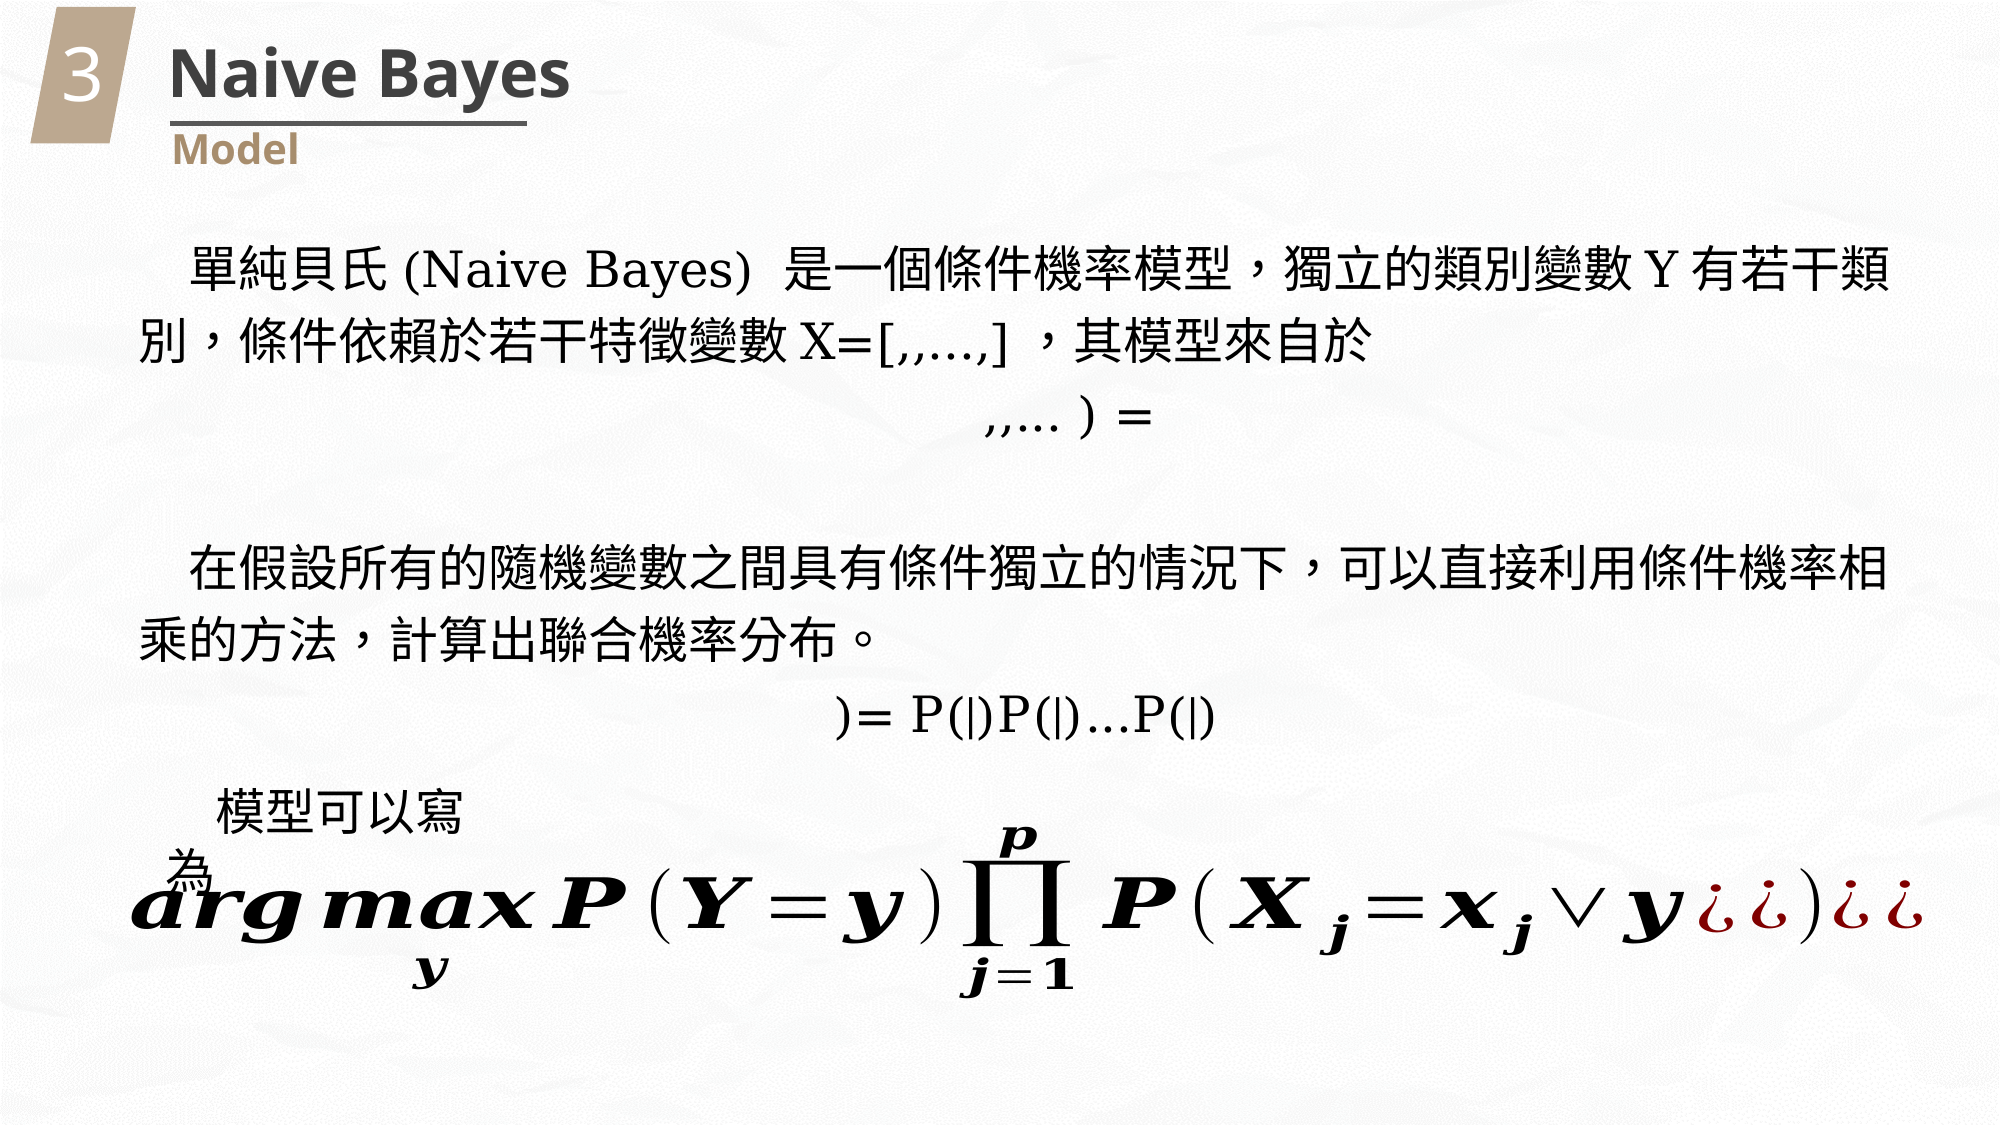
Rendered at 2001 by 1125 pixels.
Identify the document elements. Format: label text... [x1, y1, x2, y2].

text_box 在假設所有的隨機變數之間具有條件獨立的情況下，可以直接利用條件機率相乘的方法，計算出聯合機率分布。 [123, 517, 1931, 676]
text_box Naive Bayes [155, 25, 863, 117]
table_cell 0.800 [0, 0, 2000, 1125]
text_box 模型可以寫為 [150, 772, 481, 848]
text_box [30, 6, 136, 144]
text_box Model [156, 115, 315, 181]
